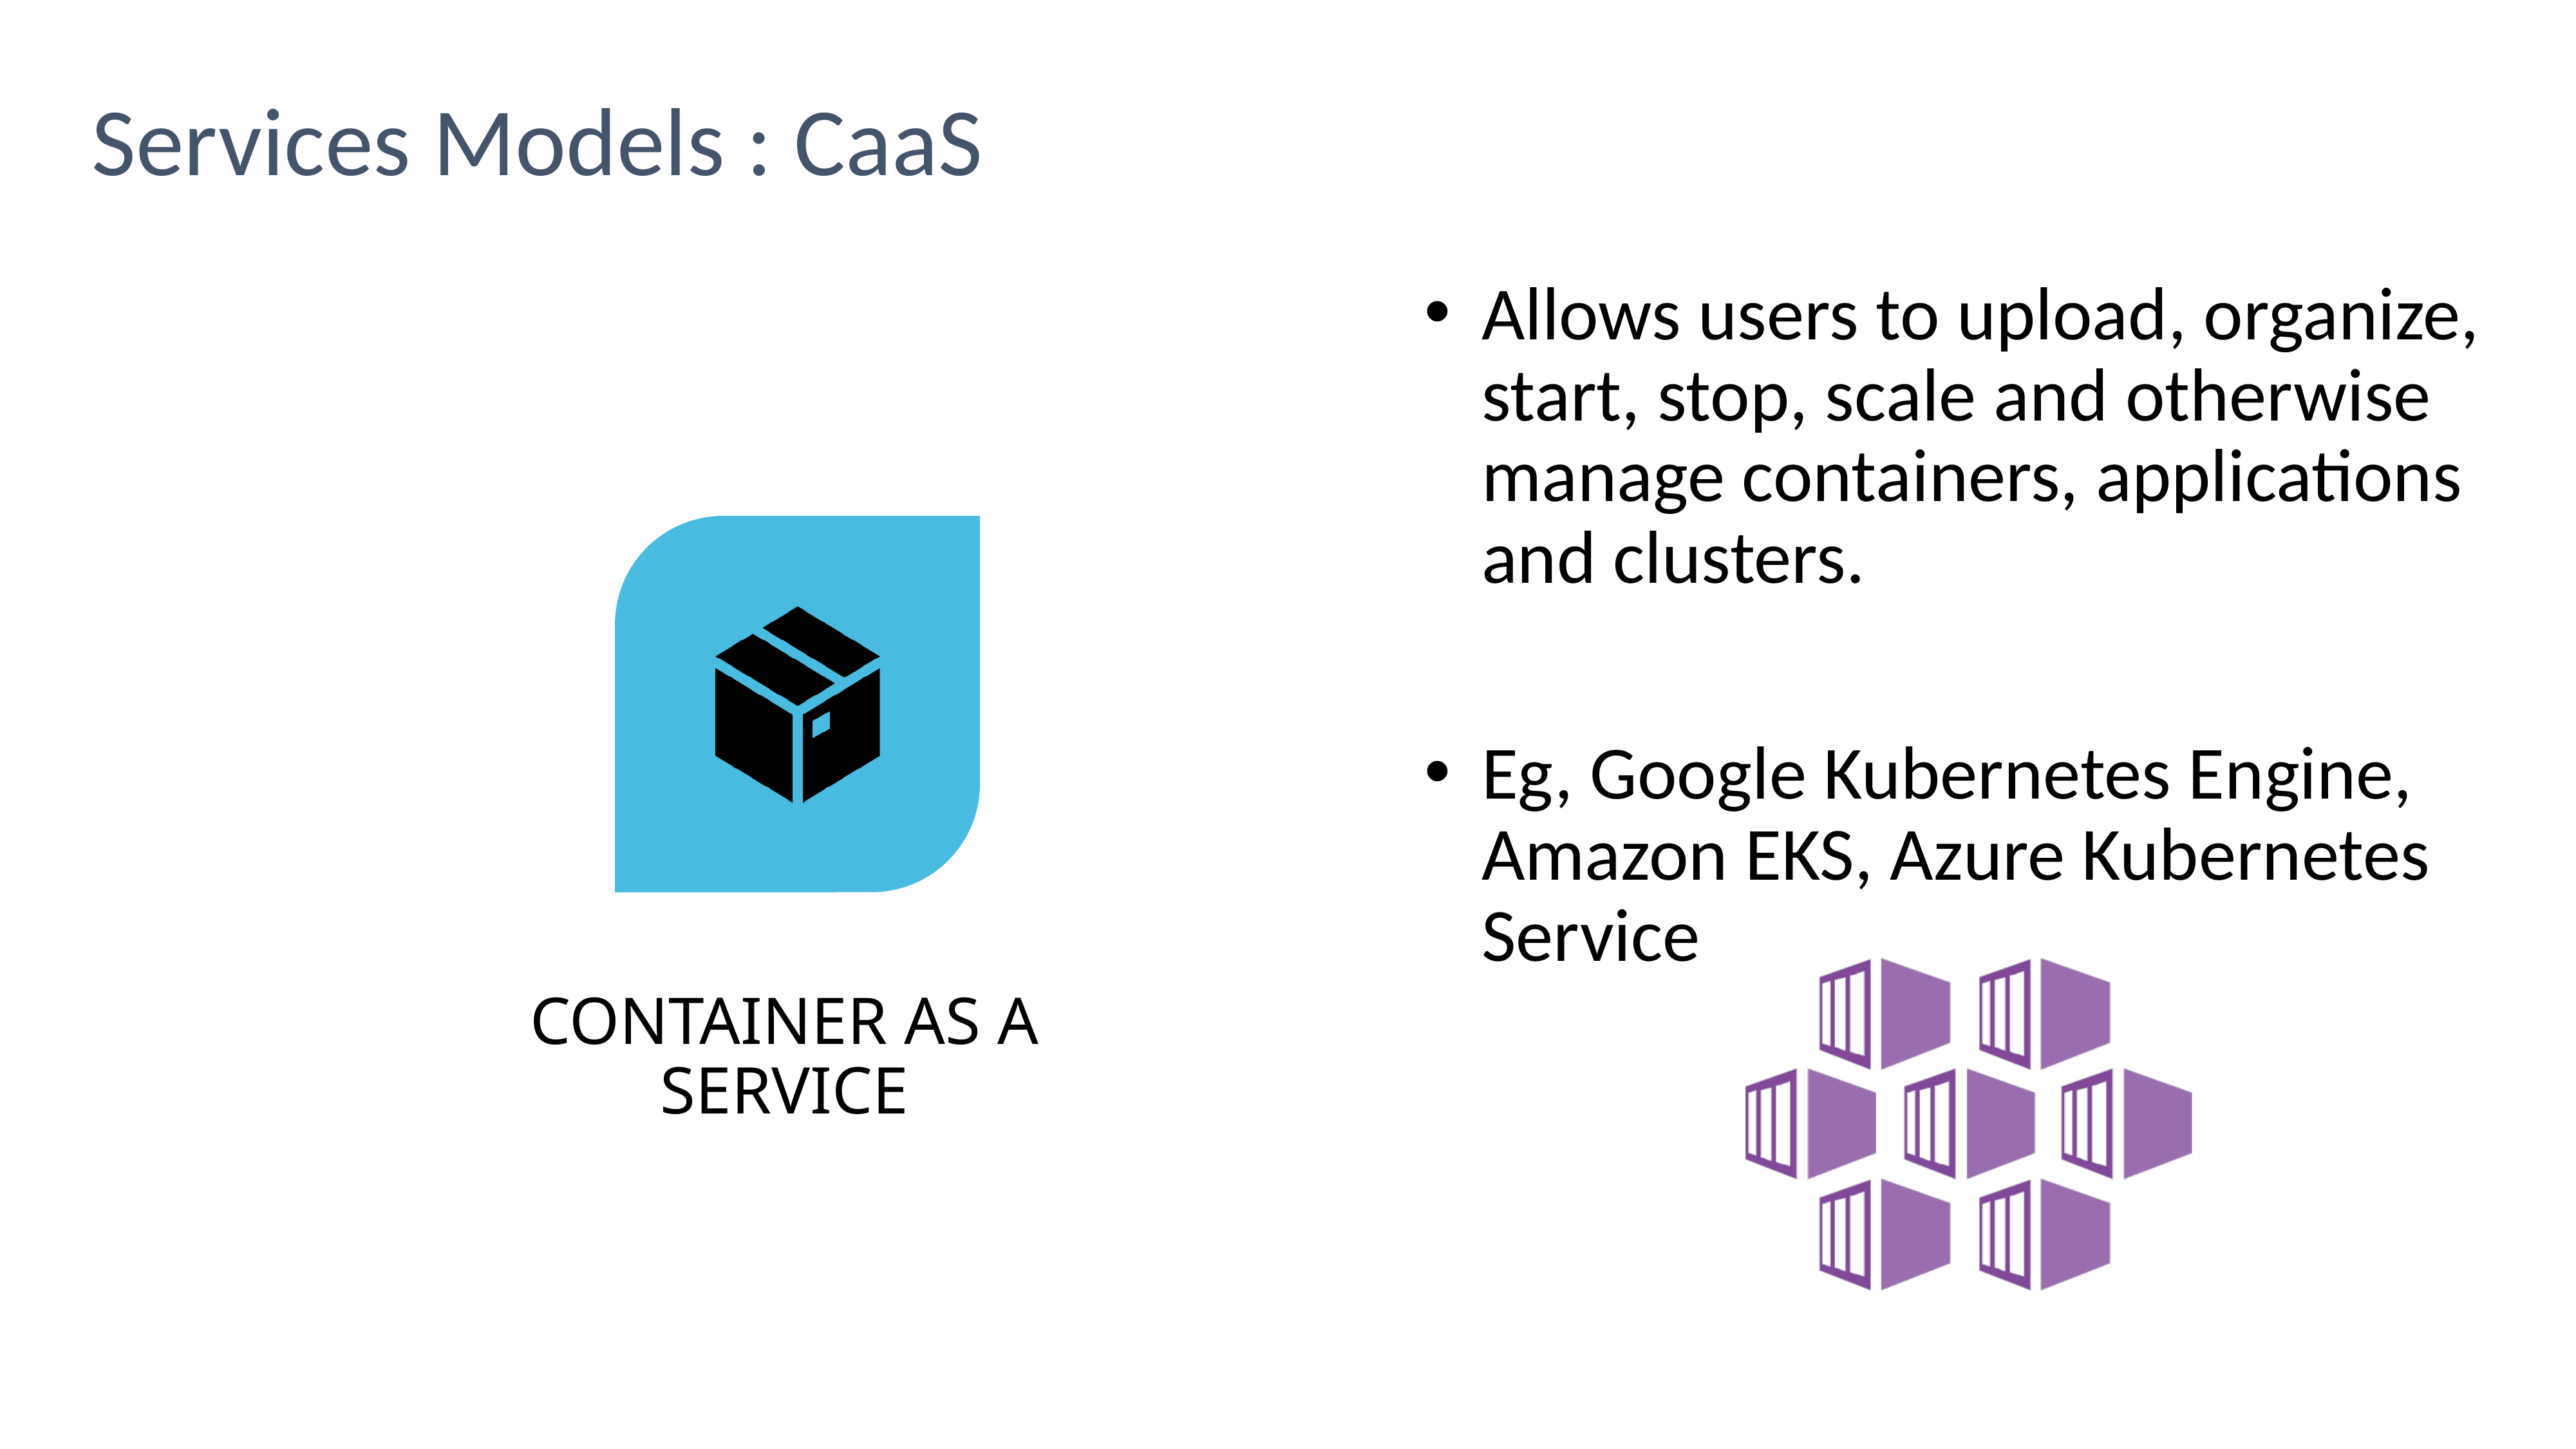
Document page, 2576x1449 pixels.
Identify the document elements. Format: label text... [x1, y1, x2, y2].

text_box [305, 515, 1264, 1226]
list Allows users to upload, organize, start, stop, scale and otherwise manage containers, applications and clusters. Eg, Google Kubernetes Engine, Amazon EKS, Azure Kubernetes Service [1405, 265, 2500, 1184]
picture [1745, 936, 2193, 1311]
text_box Services Models : CaaS [91, 79, 2478, 195]
